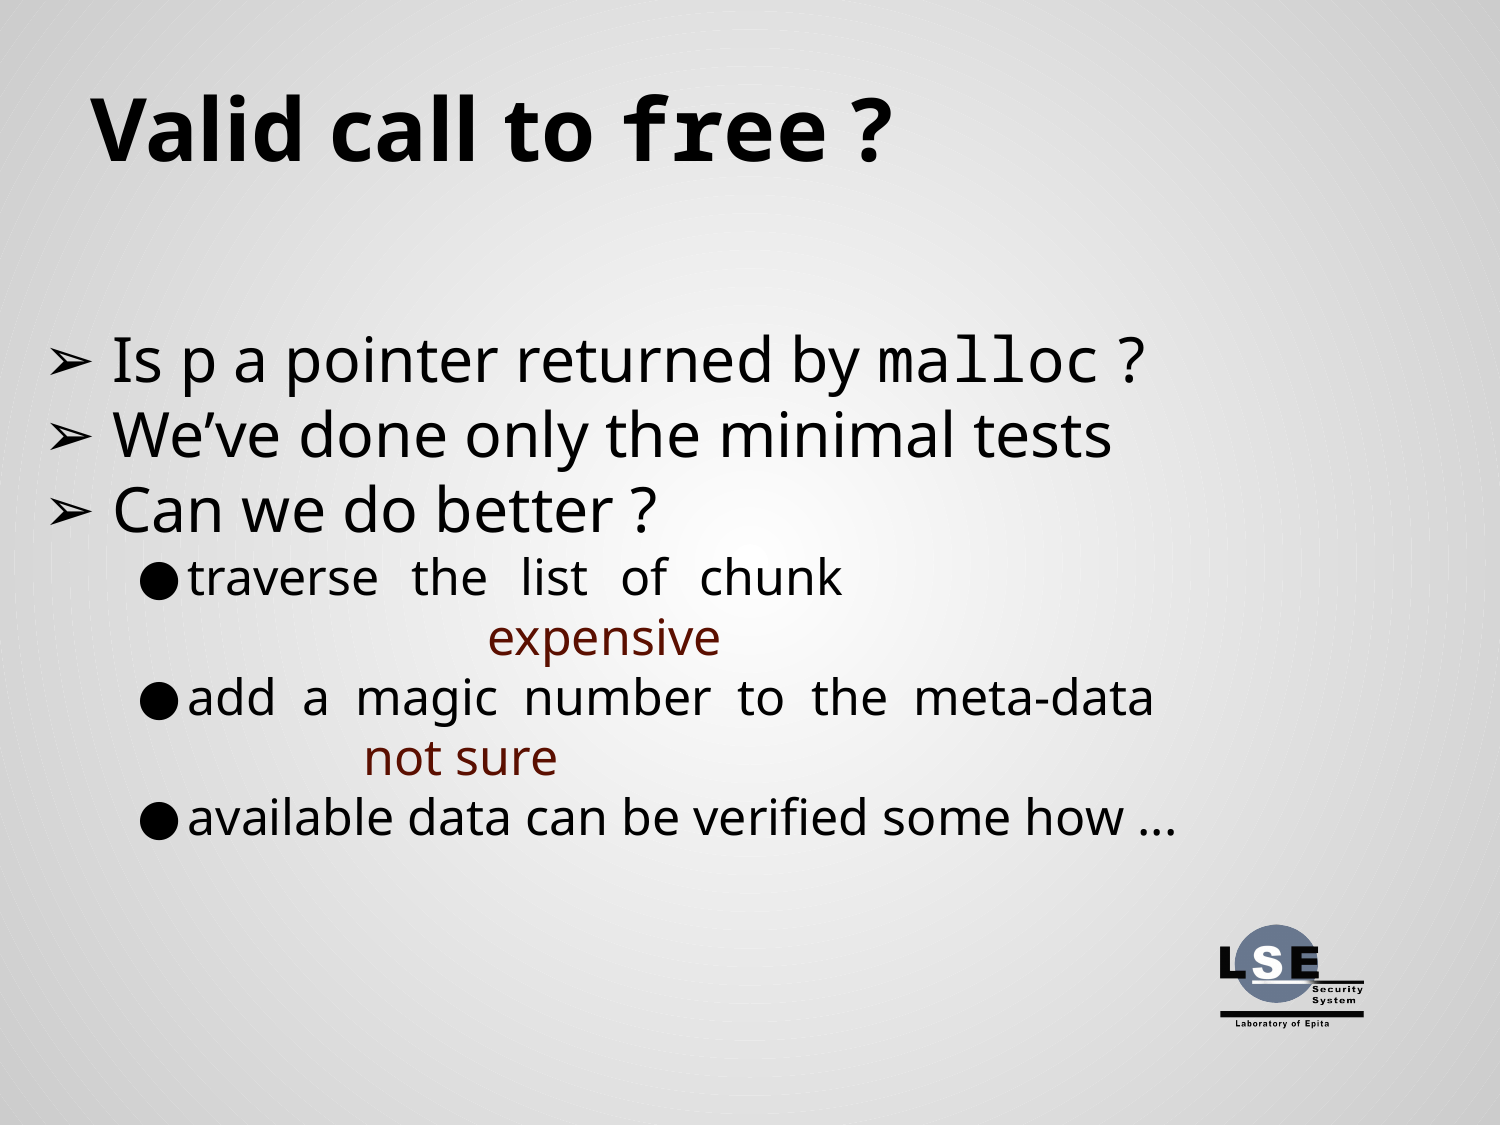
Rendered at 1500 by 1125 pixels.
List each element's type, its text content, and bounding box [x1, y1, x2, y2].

picture [1212, 958, 1372, 1034]
list Is p a pointer returned by malloc ? We’ve done only the minimal tests Can we do better ? traverse the list of chunk expensive add a magic number to the meta-data not sure available data can be verified some how ... [22, 207, 1478, 958]
title Valid call to free ? [75, 45, 1425, 207]
